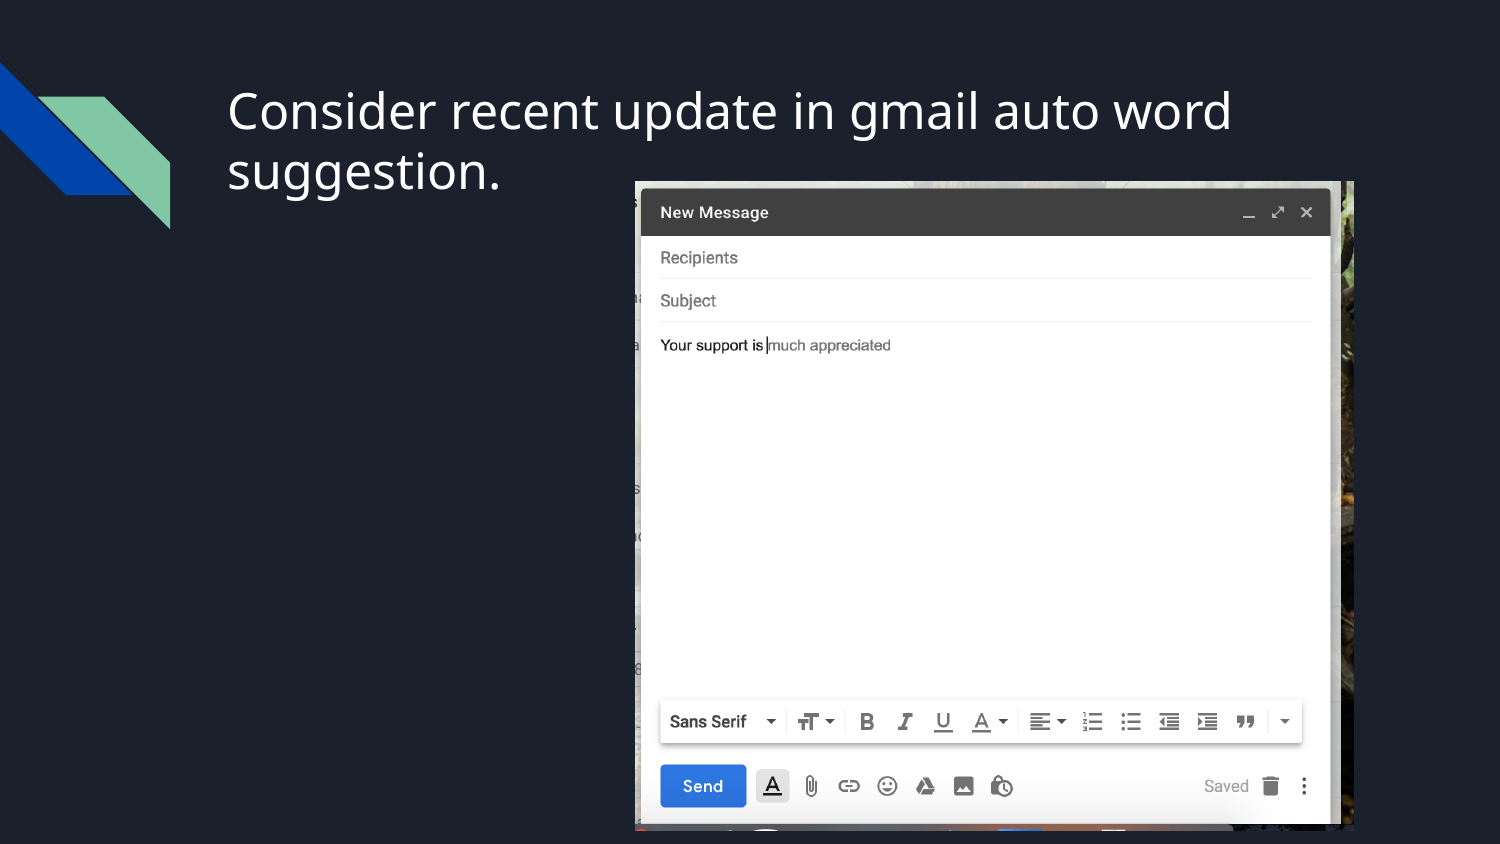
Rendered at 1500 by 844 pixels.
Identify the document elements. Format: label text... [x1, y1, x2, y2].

picture [635, 181, 1354, 832]
title Consider recent update in gmail auto word suggestion. [212, 64, 1368, 215]
